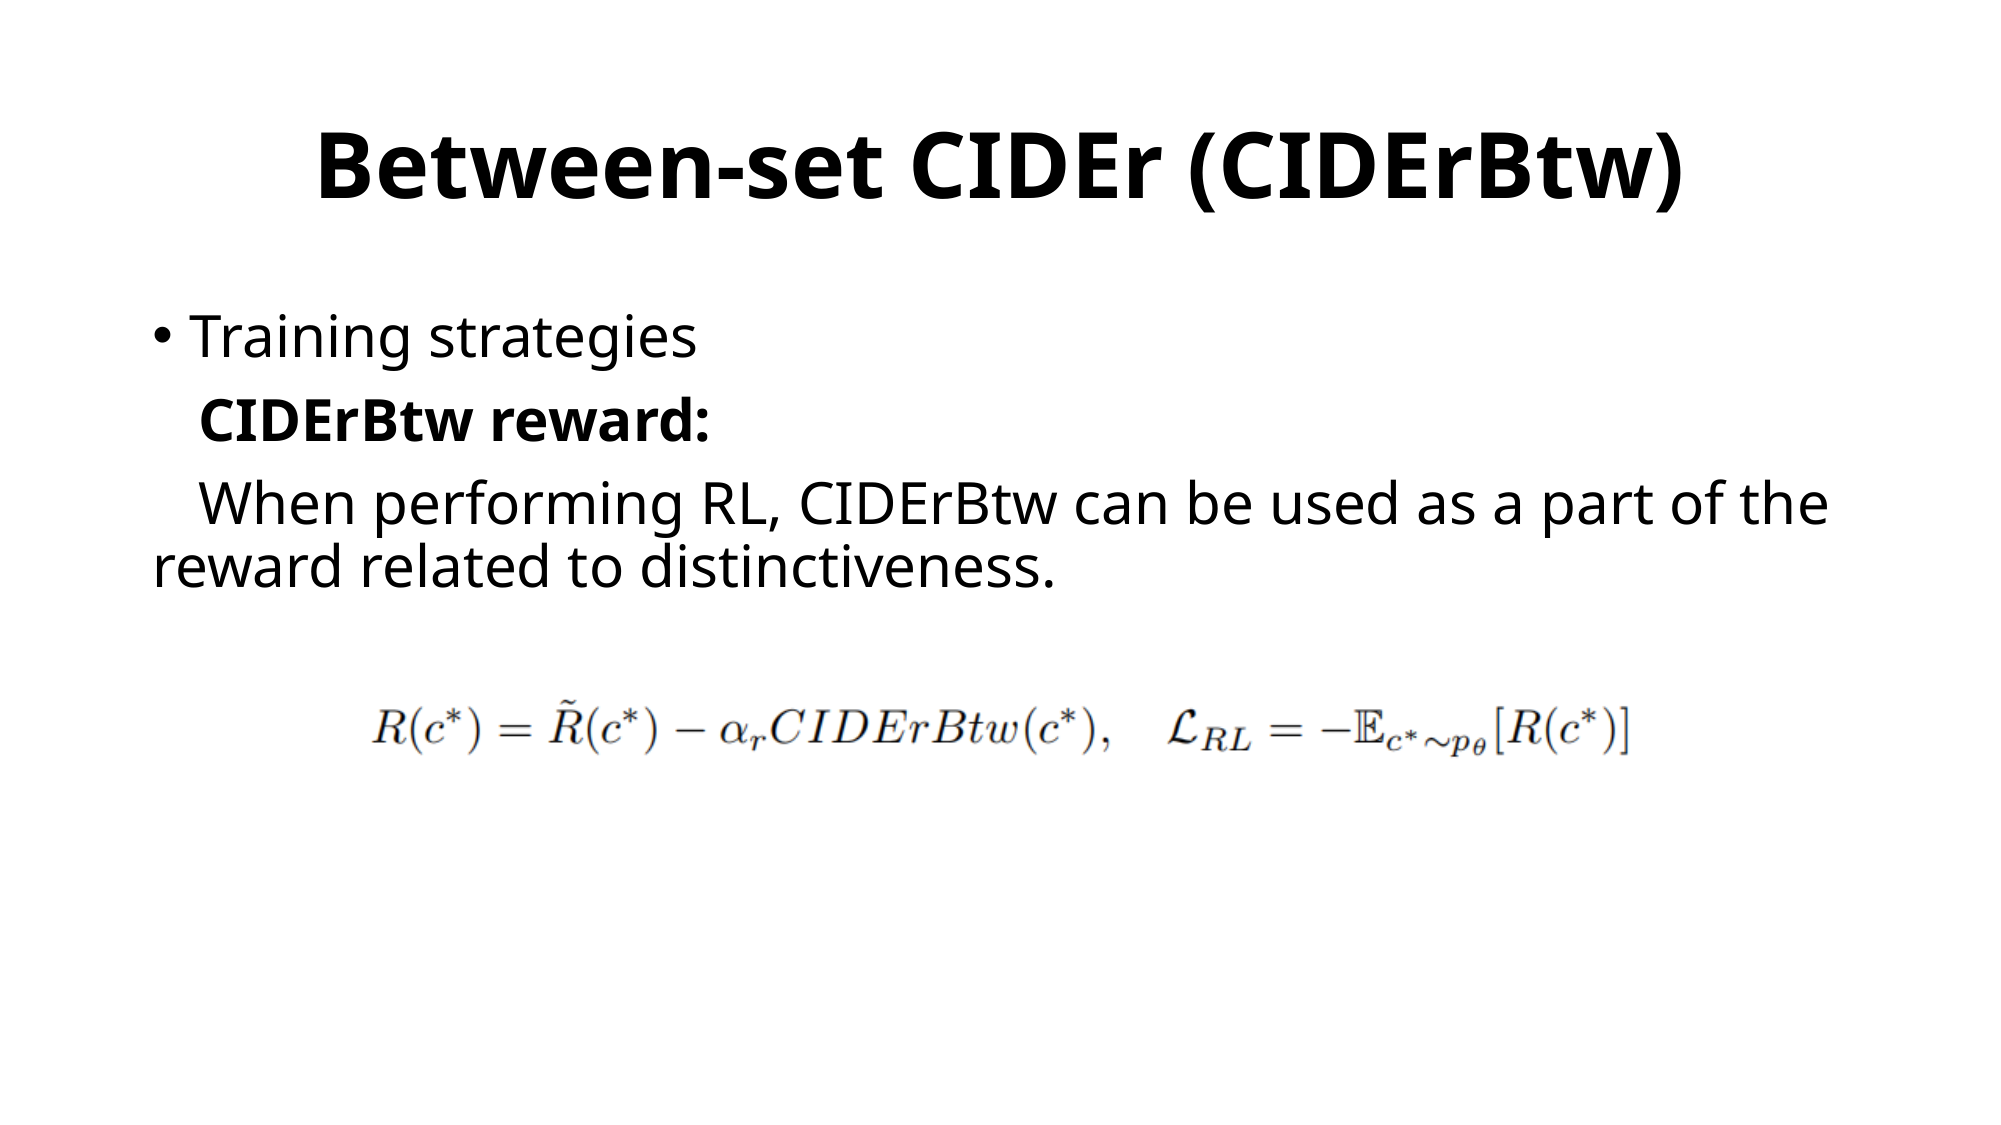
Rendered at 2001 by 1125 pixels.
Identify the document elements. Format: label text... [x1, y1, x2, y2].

list Training strategies CIDErBtw reward: When performing RL, CIDErBtw can be used as a part of the reward related to distinctiveness. [137, 299, 1863, 1014]
picture [366, 686, 1634, 768]
title Between-set CIDEr (CIDErBtw) [137, 59, 1863, 278]
